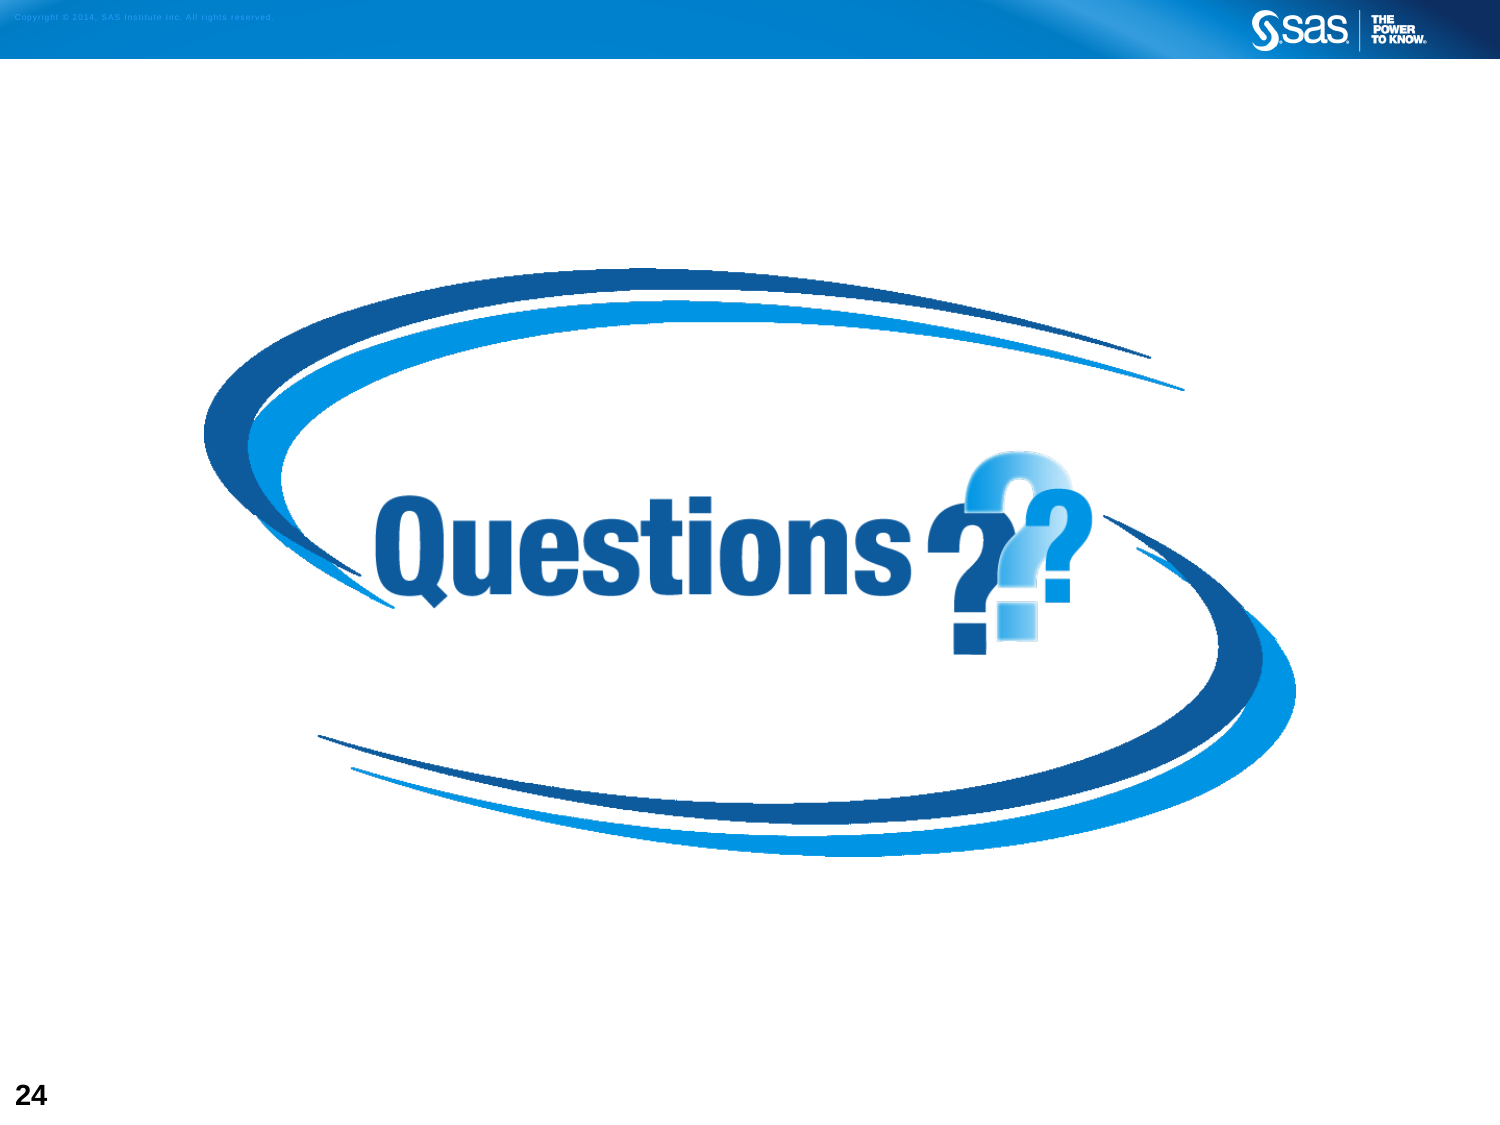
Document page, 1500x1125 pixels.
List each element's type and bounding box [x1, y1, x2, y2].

picture [0, 0, 1500, 59]
picture [886, 699, 1296, 857]
picture [203, 267, 1296, 857]
